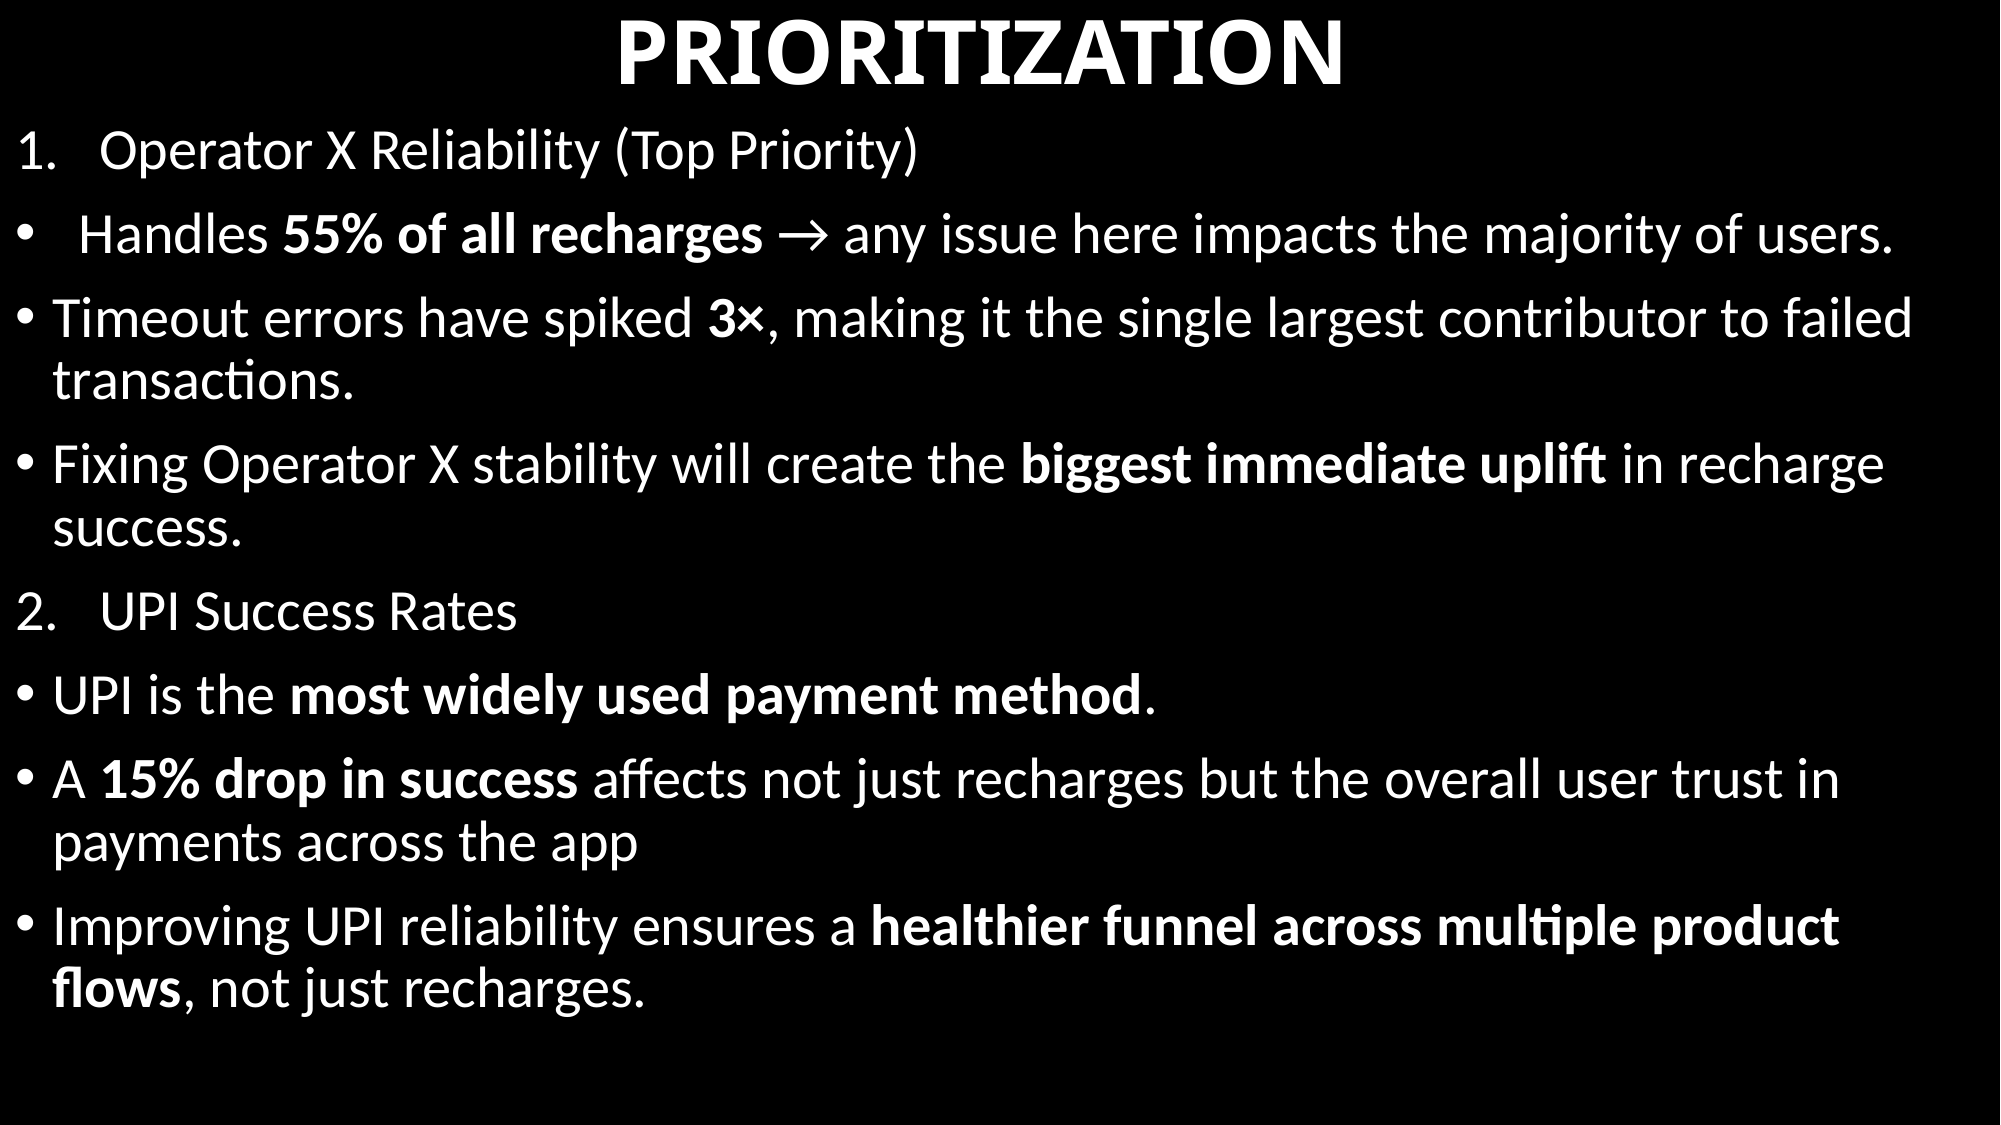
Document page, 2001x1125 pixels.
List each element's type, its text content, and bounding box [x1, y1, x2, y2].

list Operator X Reliability (Top Priority) Handles 55% of all recharges → any issue here impacts the majority of users. Timeout errors have spiked 3×, making it the single largest contributor to failed transactions. Fixing Operator X stability will create the biggest immediate uplift in recharge success. UPI Success Rates UPI is the most widely used payment method. A 15% drop in success affects not just recharges but the overall user trust in payments across the app Improving UPI reliability ensures a healthier funnel across multiple product flows, not just recharges. [0, 111, 2000, 1125]
title PRIORITIZATION [119, 0, 1844, 111]
